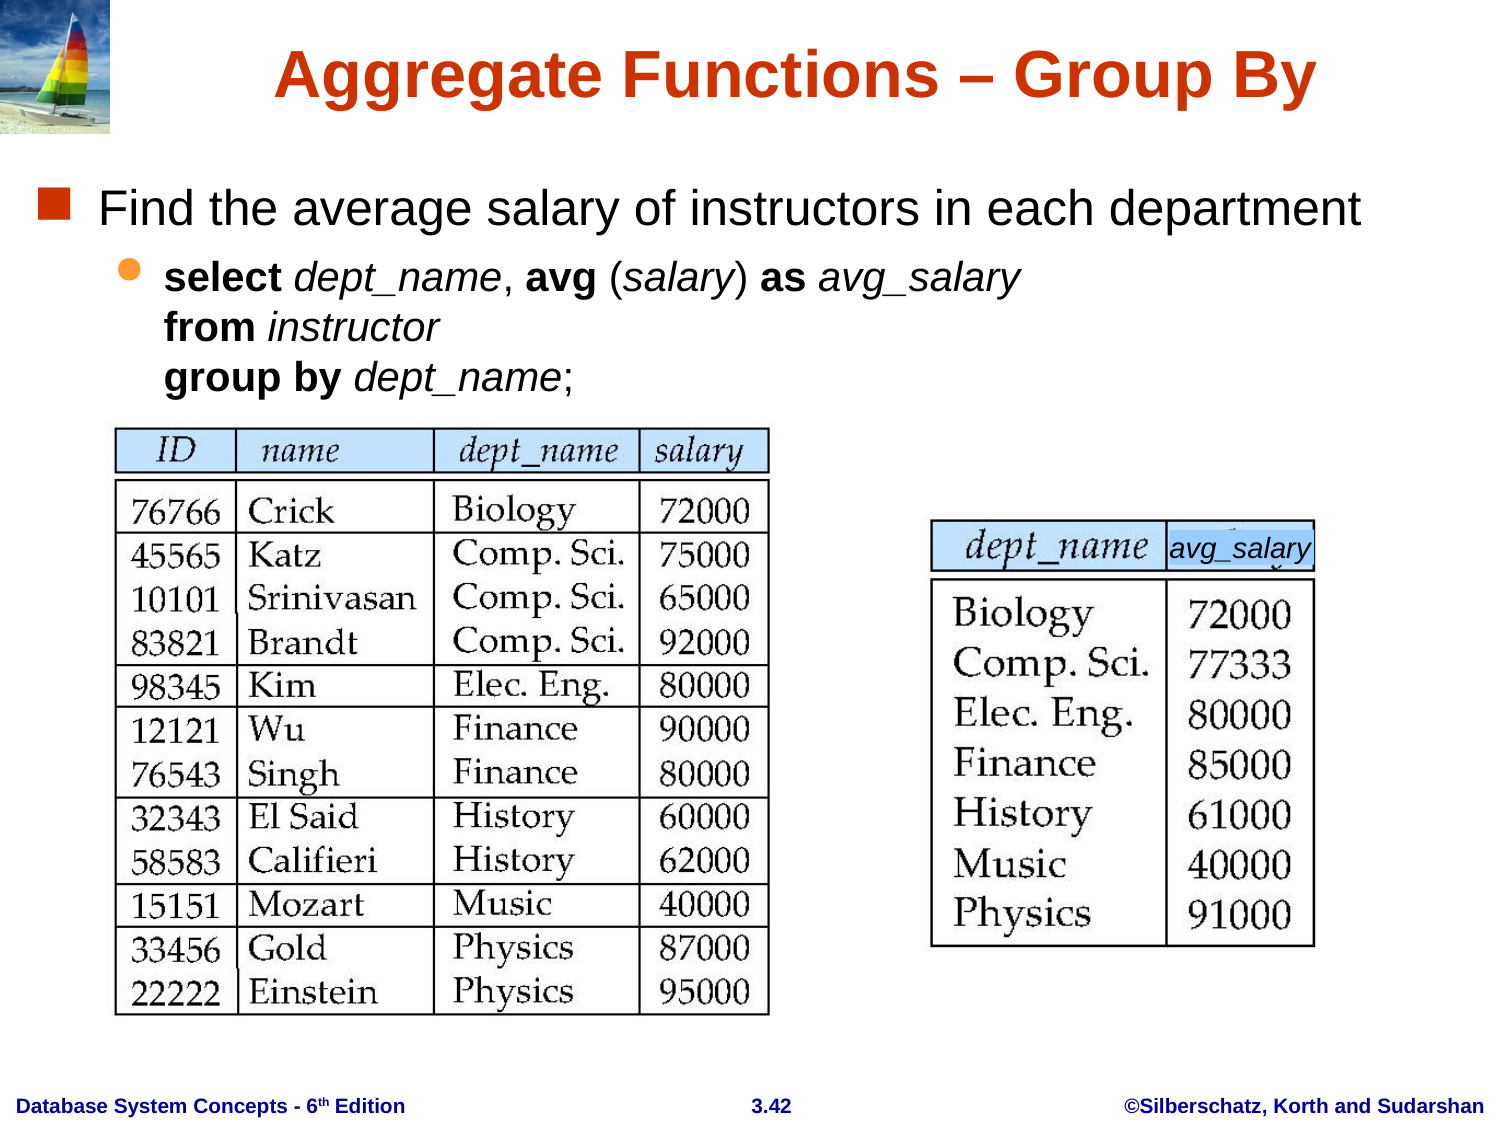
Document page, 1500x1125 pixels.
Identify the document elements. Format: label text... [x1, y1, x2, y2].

title Aggregate Functions – Group By [133, 17, 1459, 119]
list Find the average salary of instructors in each department select dept_name, avg (salary) as avg_salary from instructor group by dept_name; [26, 167, 1485, 401]
picture [923, 511, 1320, 951]
picture [0, 0, 110, 134]
picture [106, 421, 773, 1021]
